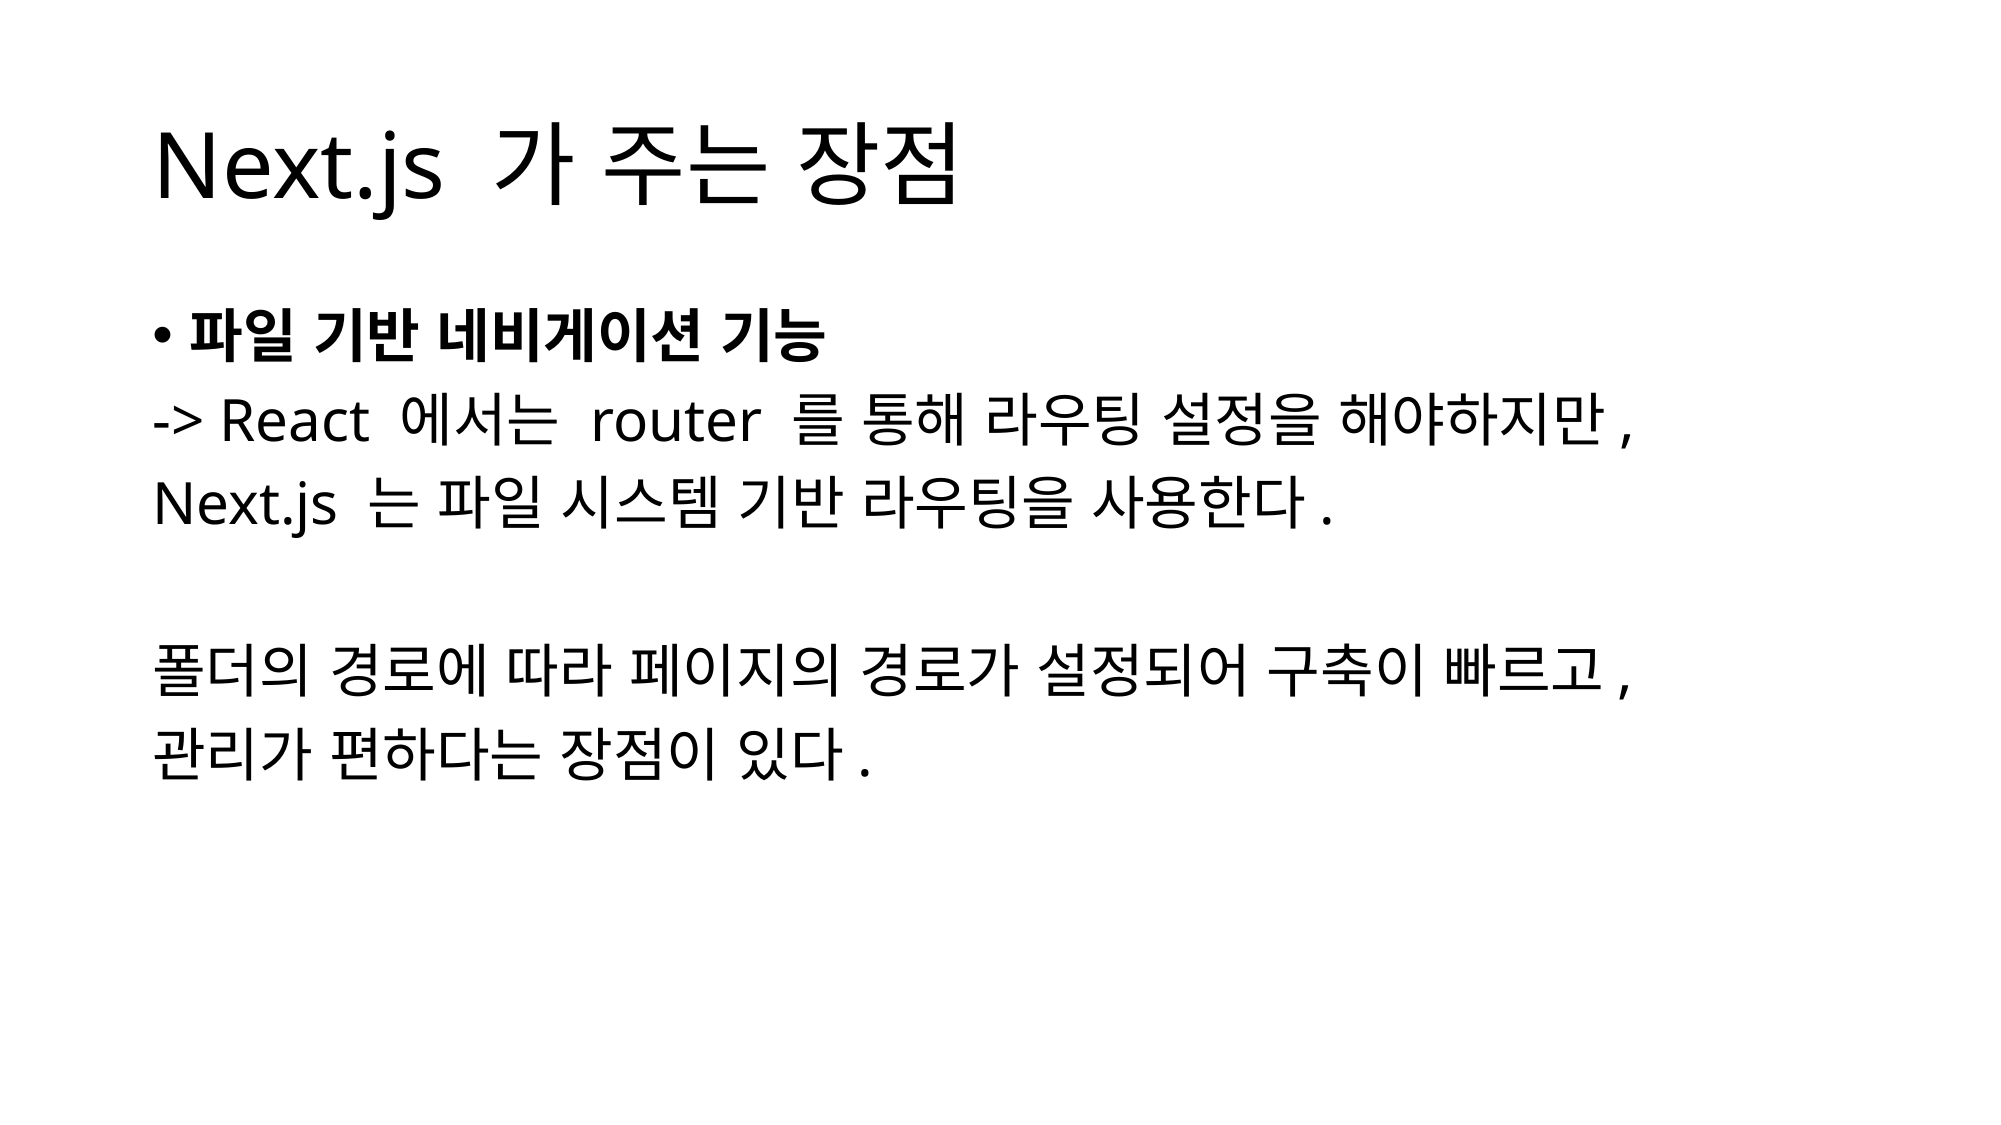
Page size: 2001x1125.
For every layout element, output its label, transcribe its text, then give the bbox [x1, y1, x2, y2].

list 파일 기반 네비게이션 기능 -> React 에서는 router 를 통해 라우팅 설정을 해야하지만, Next.js 는 파일 시스템 기반 라우팅을 사용한다. 폴더의 경로에 따라 페이지의 경로가 설정되어 구축이 빠르고, 관리가 편하다는 장점이 있다. [137, 299, 1863, 1014]
title Next.js 가 주는 장점 [137, 59, 1863, 278]
